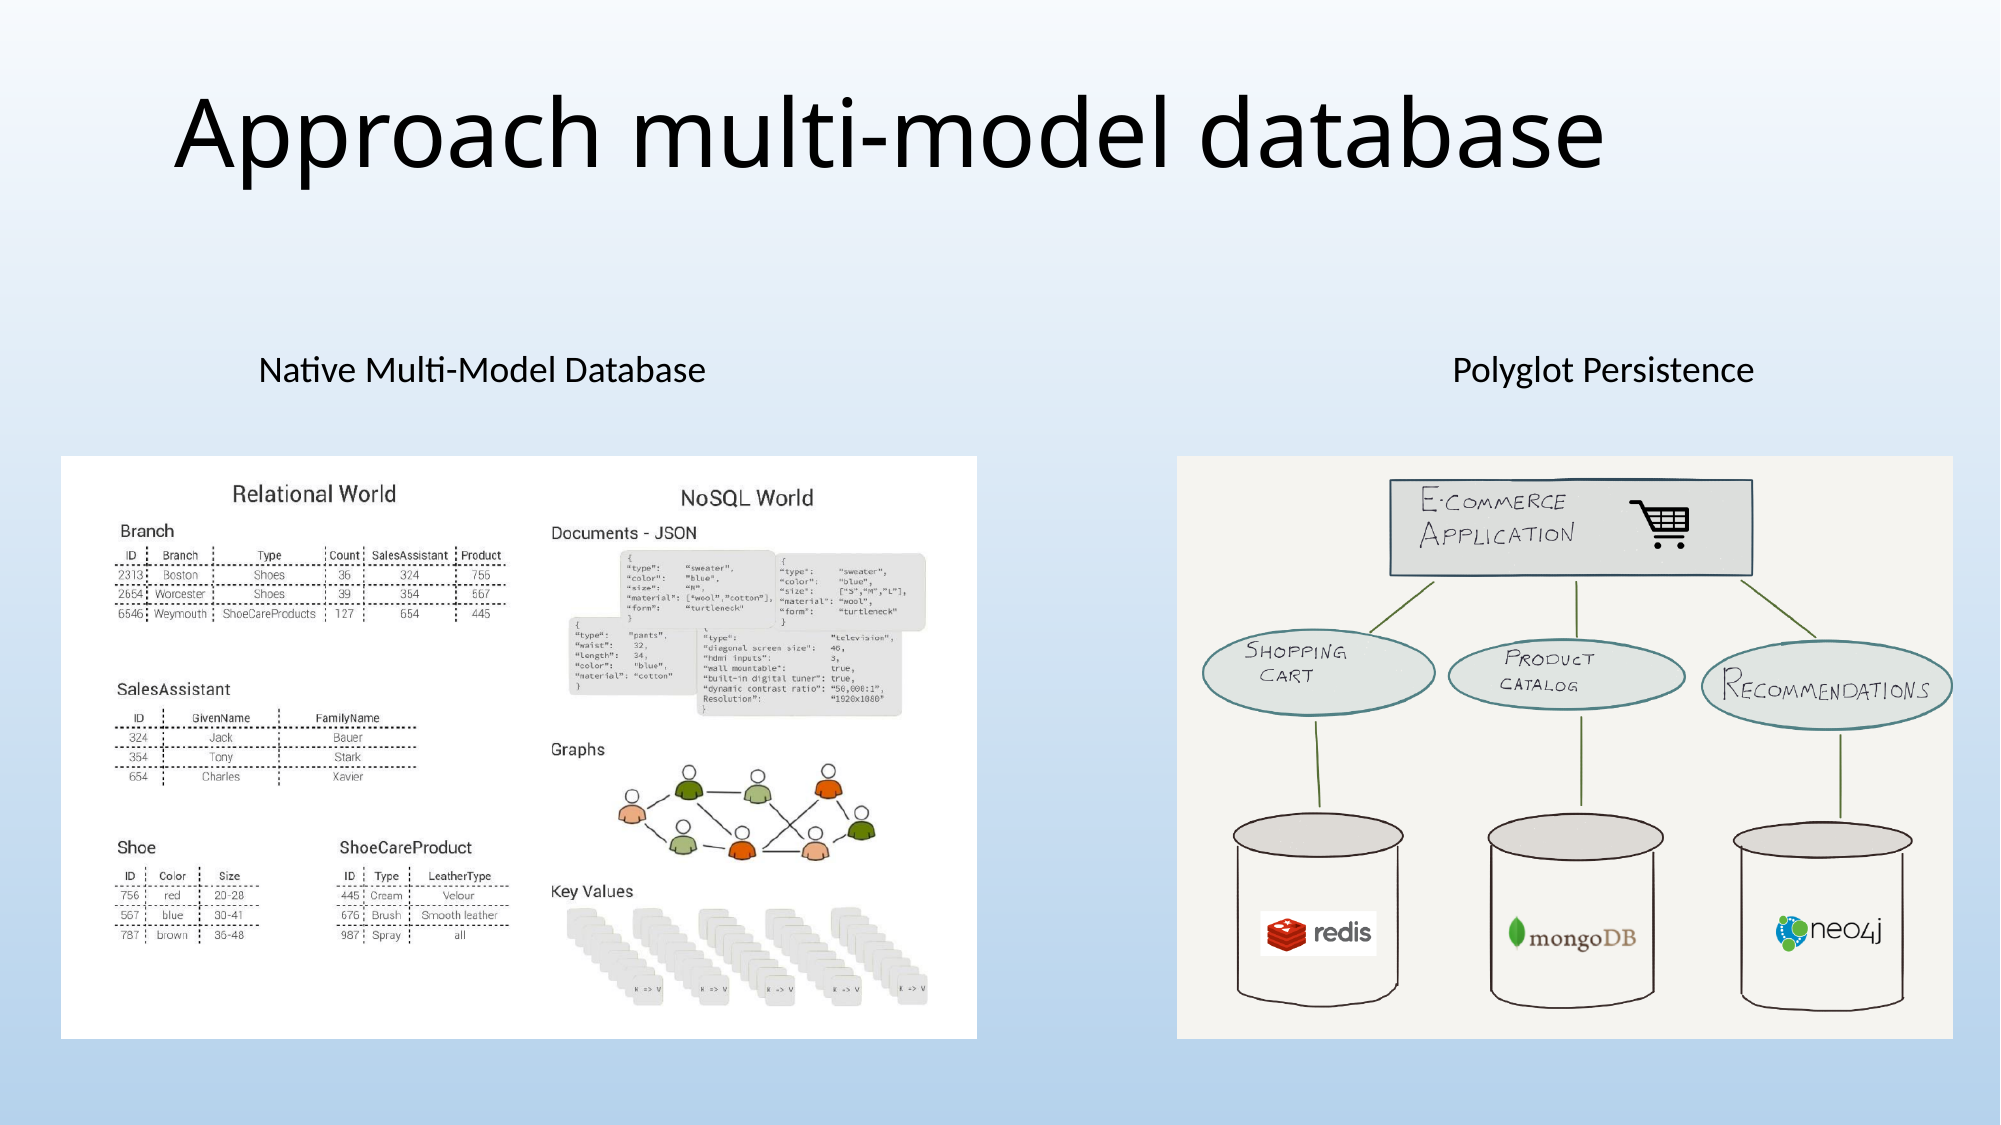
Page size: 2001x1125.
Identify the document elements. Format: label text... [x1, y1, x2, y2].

text_box Polyglot Persistence [1437, 337, 1771, 398]
picture [61, 456, 977, 1039]
picture [1177, 456, 1953, 1039]
text_box Native Multi-Model Database [243, 337, 722, 398]
title Approach multi-model database [141, 14, 1642, 196]
